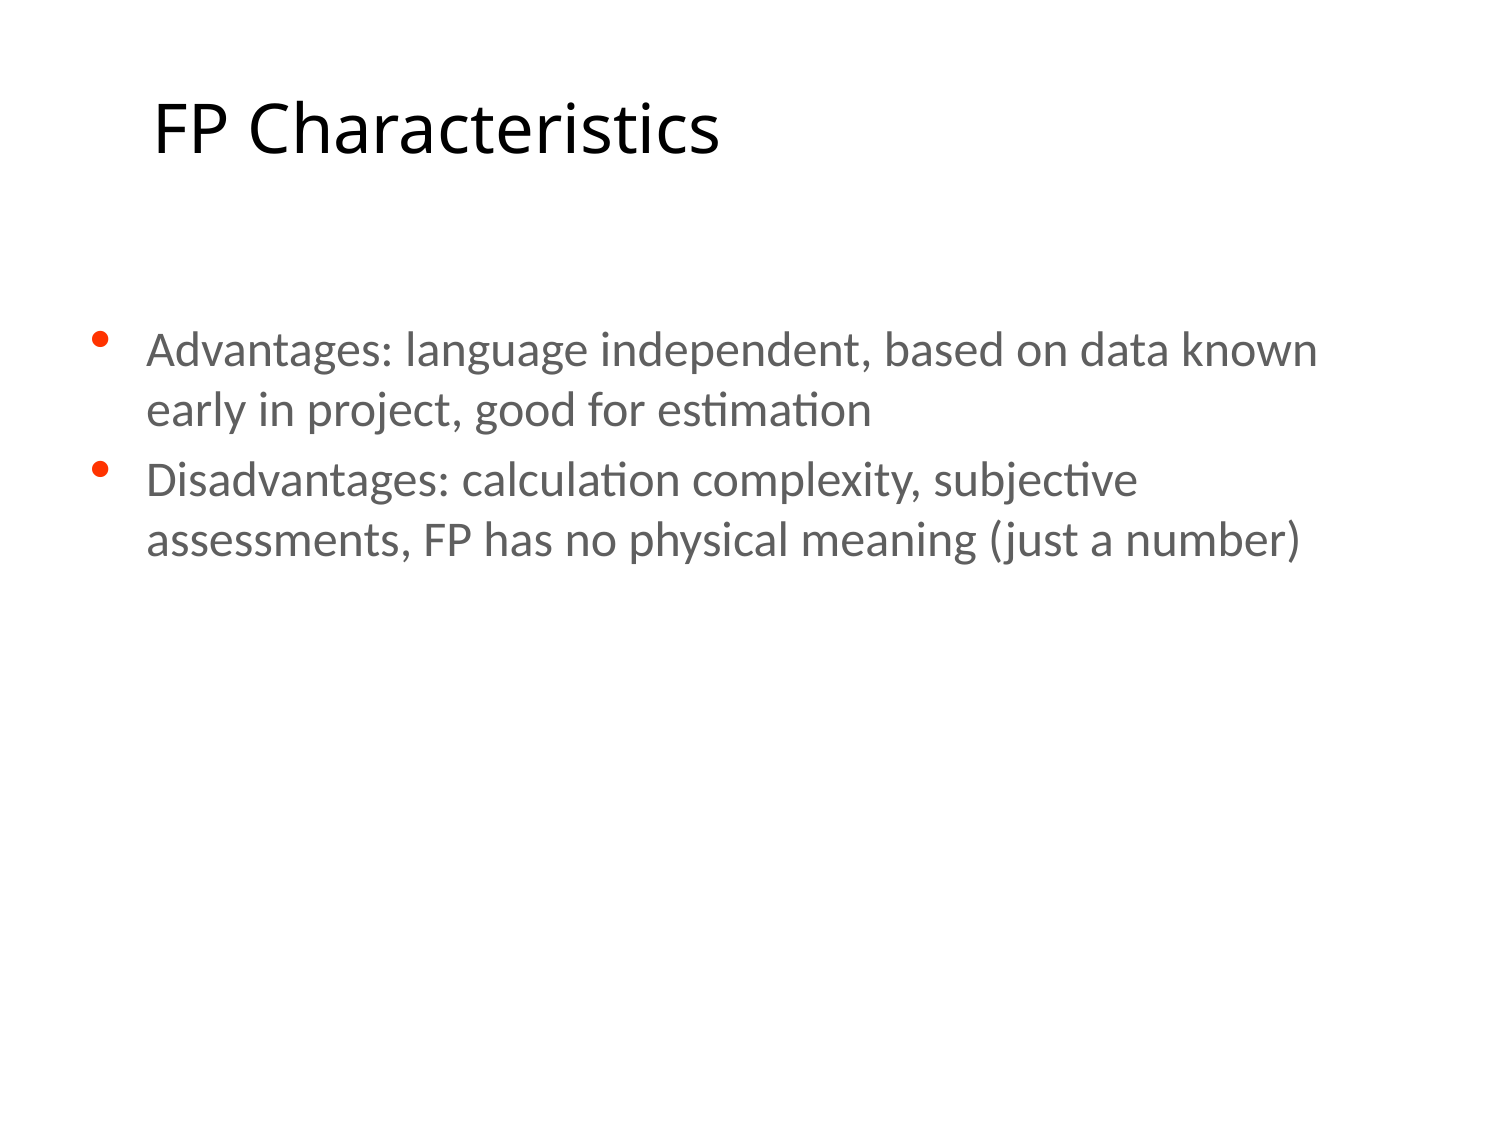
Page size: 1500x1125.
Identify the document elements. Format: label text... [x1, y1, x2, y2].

title FP Characteristics [137, 37, 1288, 225]
text_box Advantages: language independent, based on data known early in project, good for estimation Disadvantages: calculation complexity, subjective assessments, FP has no physical meaning (just a number) [75, 309, 1417, 994]
